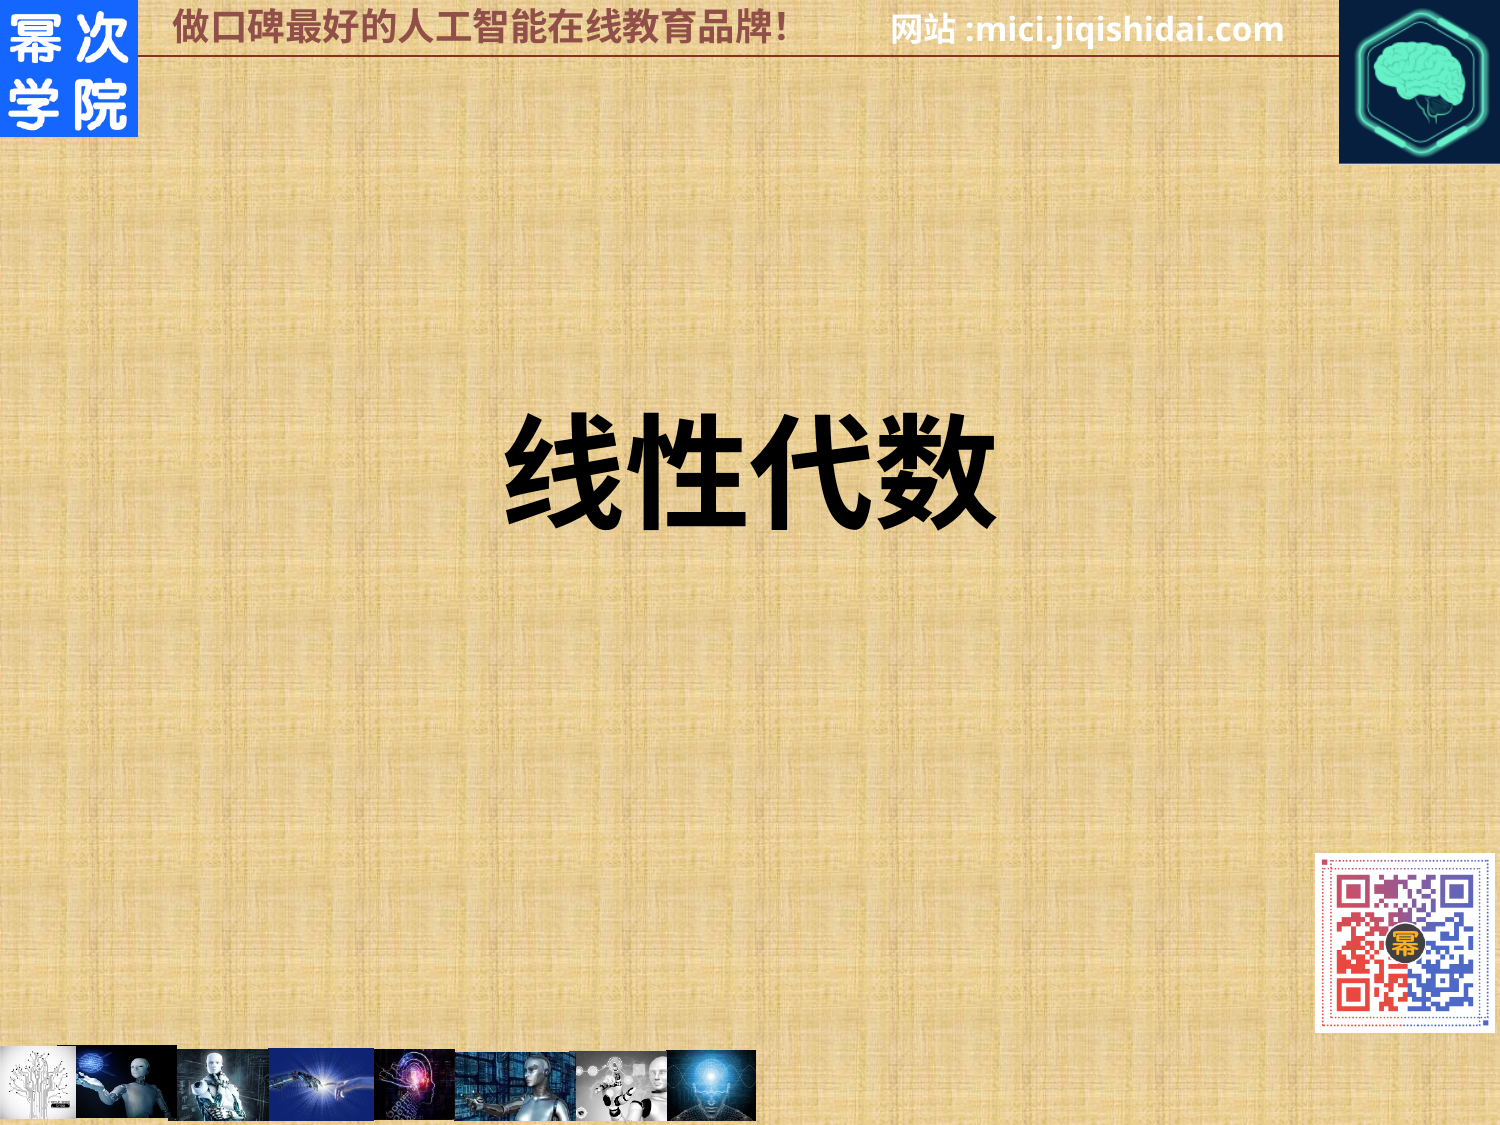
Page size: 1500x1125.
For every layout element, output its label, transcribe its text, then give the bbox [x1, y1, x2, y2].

picture [0, 0, 1500, 1125]
text_box 线性代数 [112, 349, 1388, 591]
